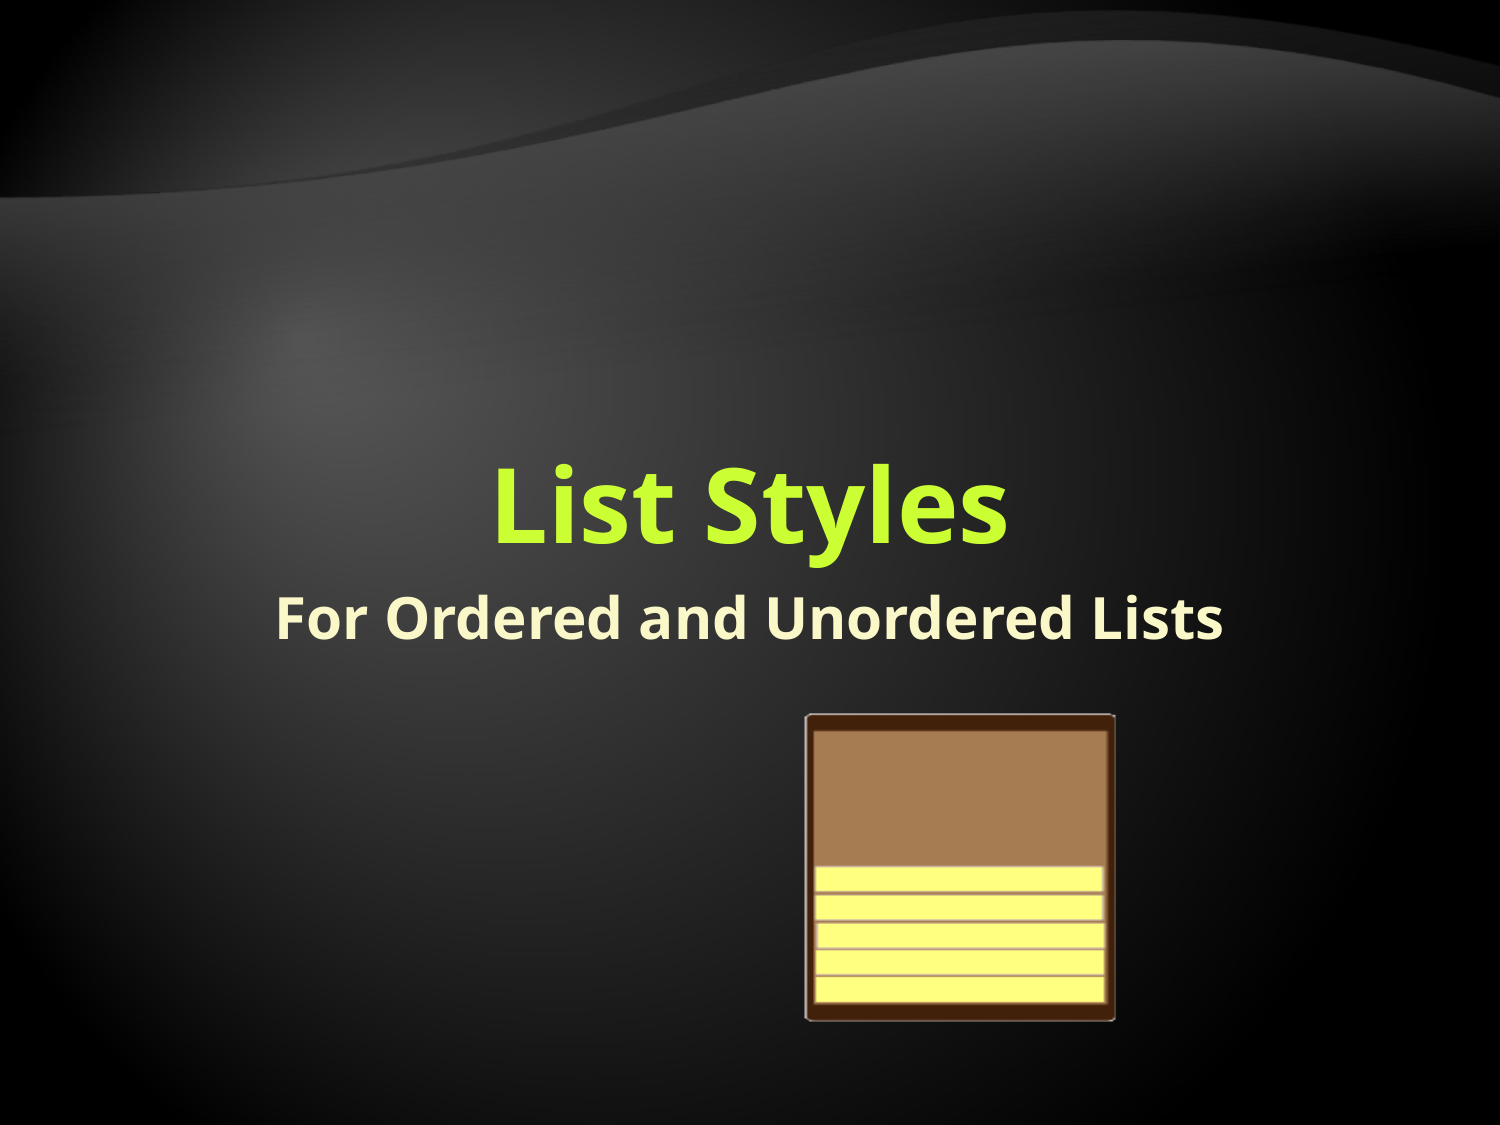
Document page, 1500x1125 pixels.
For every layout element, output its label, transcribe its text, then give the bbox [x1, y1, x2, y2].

picture [0, 0, 1500, 1125]
subtitle For Ordered and Unordered Lists [99, 569, 1400, 663]
title List Styles [99, 450, 1400, 563]
